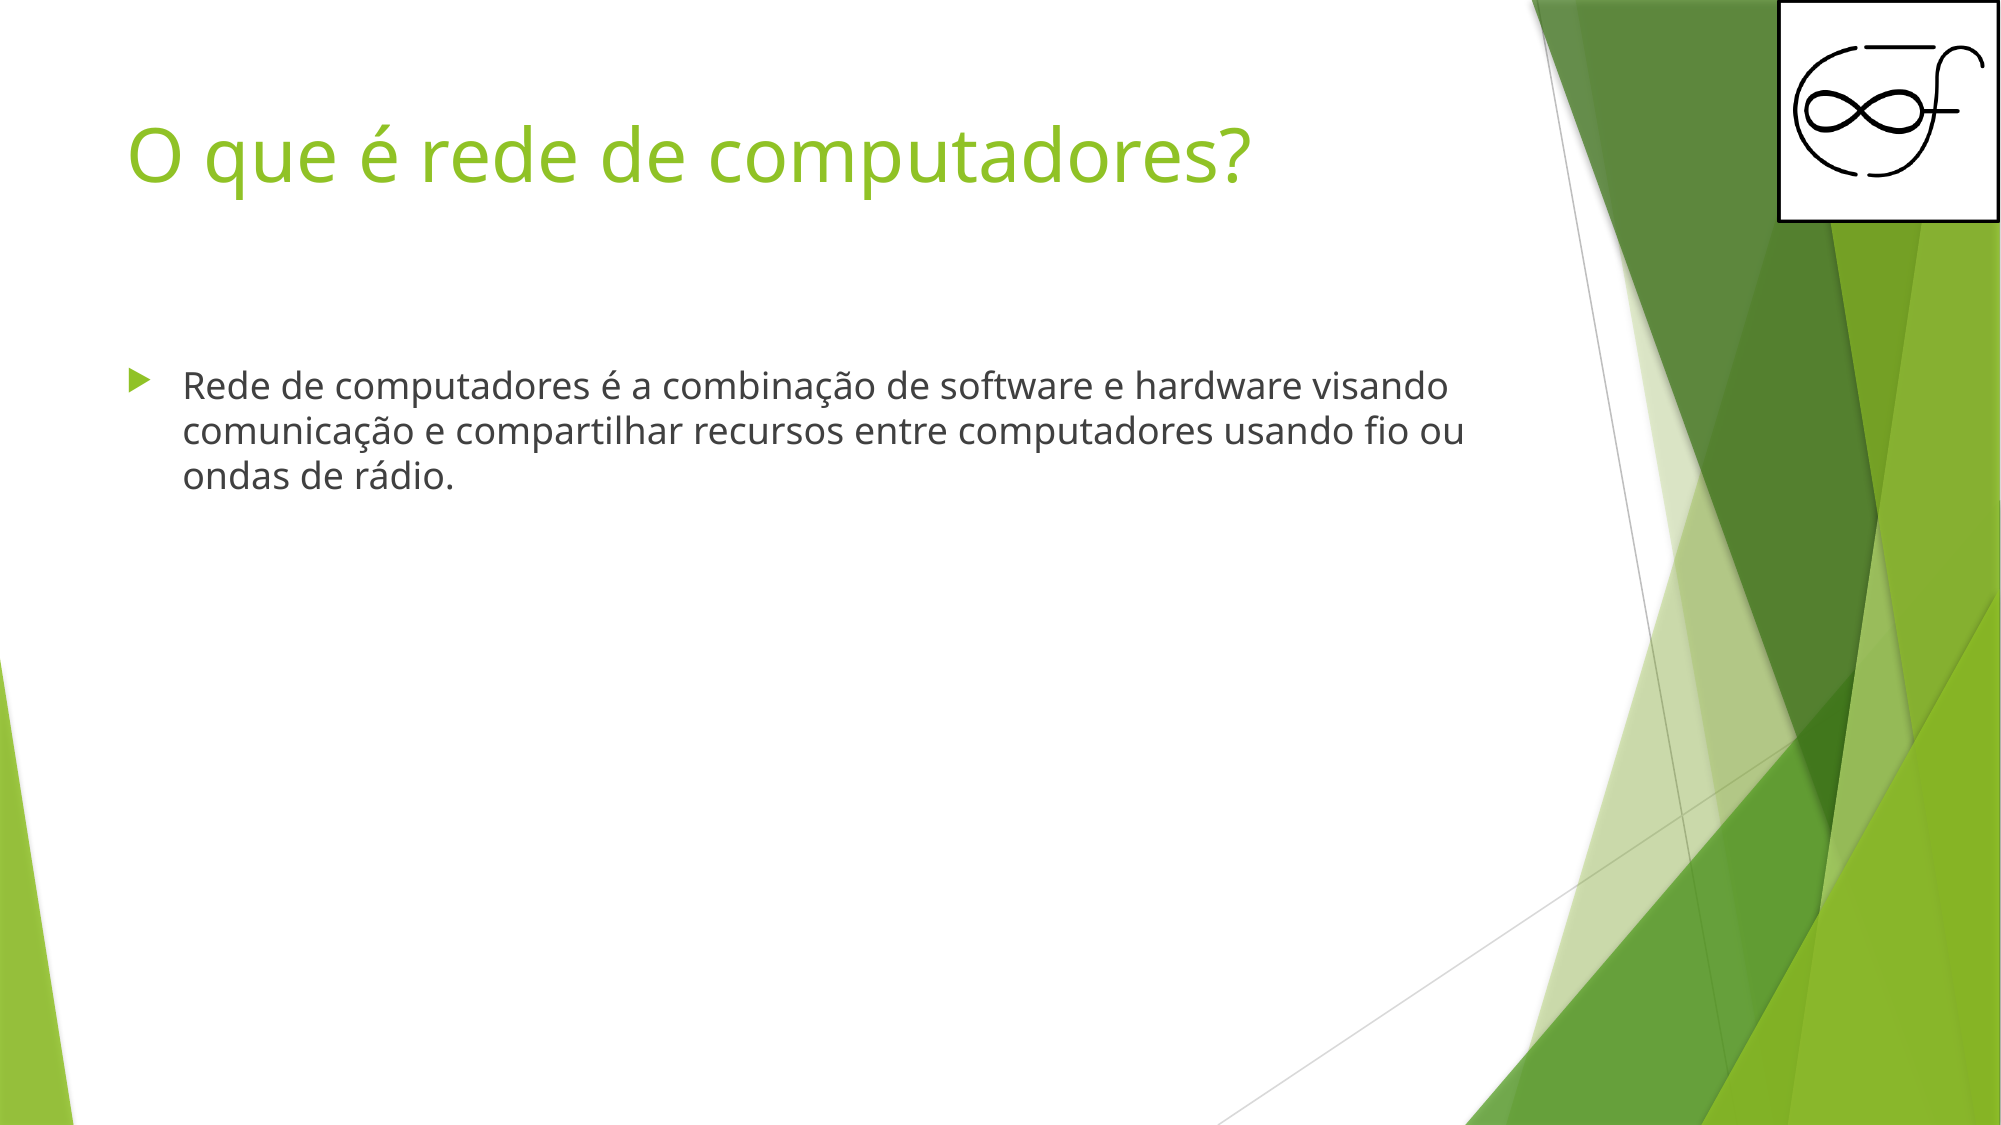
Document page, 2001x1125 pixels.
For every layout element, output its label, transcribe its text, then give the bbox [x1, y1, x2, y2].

title O que é rede de computadores? [111, 99, 1522, 317]
list Rede de computadores é a combinação de software e hardware visando comunicação e compartilhar recursos entre computadores usando fio ou ondas de rádio. [111, 354, 1522, 992]
picture [1777, 0, 2000, 223]
